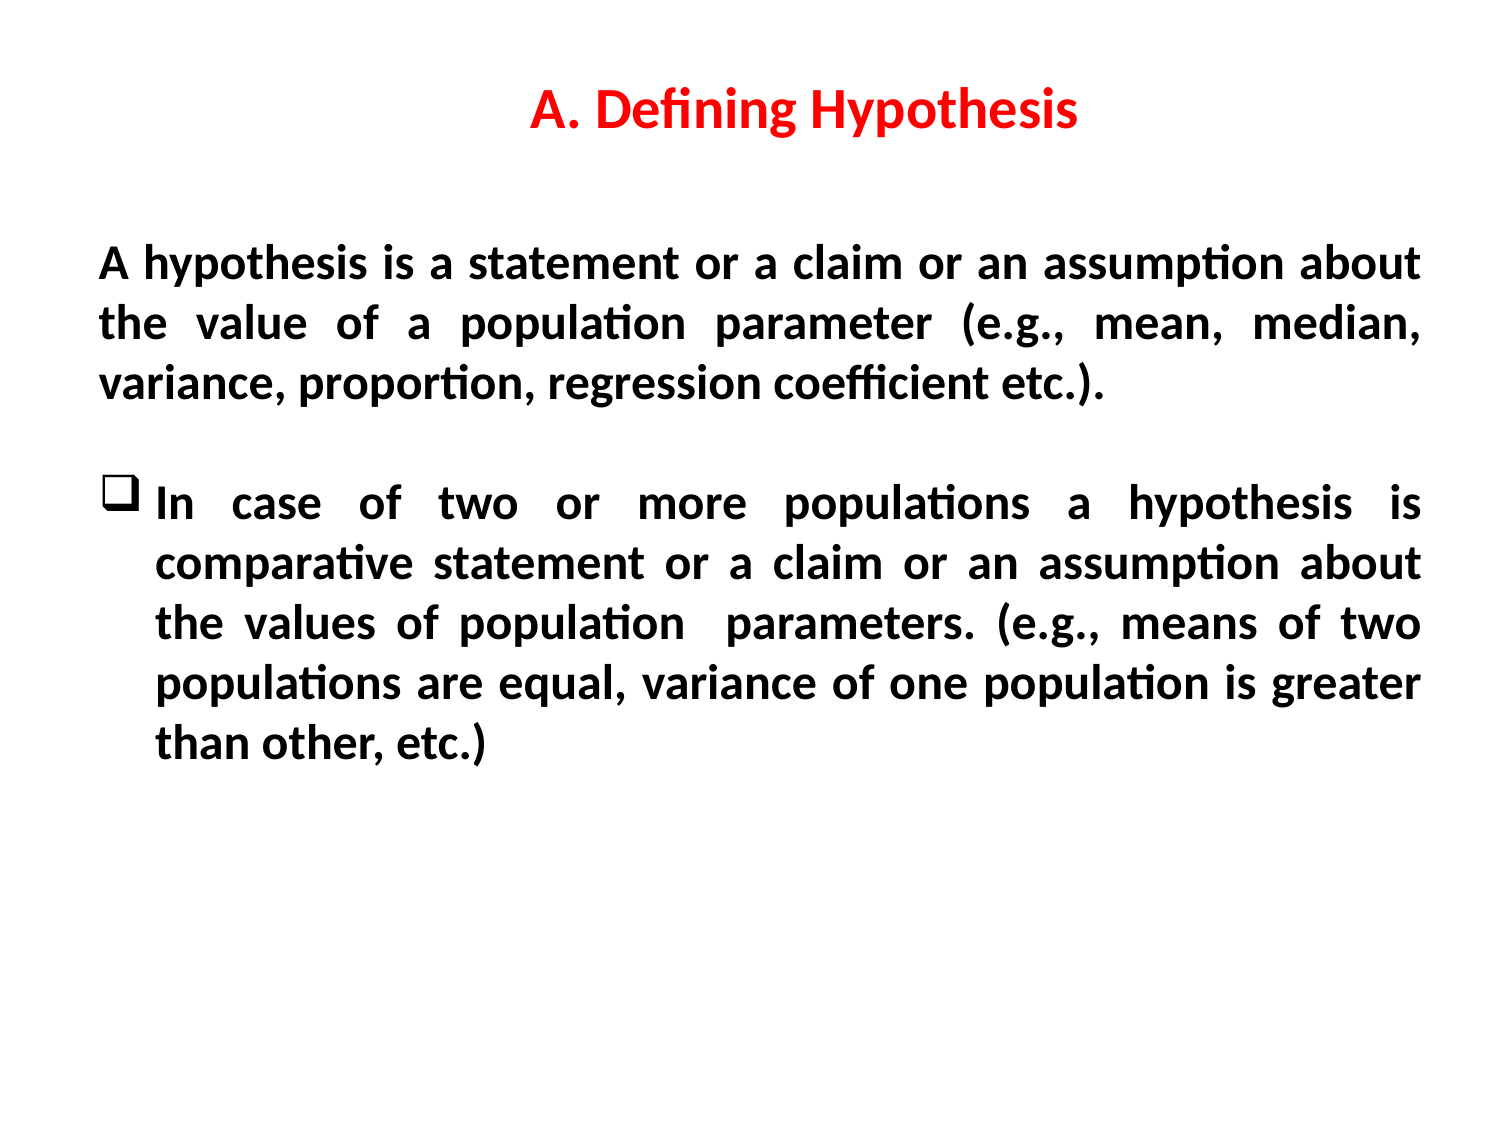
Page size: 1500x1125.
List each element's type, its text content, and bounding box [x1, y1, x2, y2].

text_box A hypothesis is a statement or a claim or an assumption about the value of a population parameter (e.g., mean, median, variance, proportion, regression coefficient etc.). In case of two or more populations a hypothesis is comparative statement or a claim or an assumption about the values of population parameters. (e.g., means of two populations are equal, variance of one population is greater than other, etc.) [83, 162, 1438, 1048]
text_box A. Defining Hypothesis [516, 62, 1108, 148]
